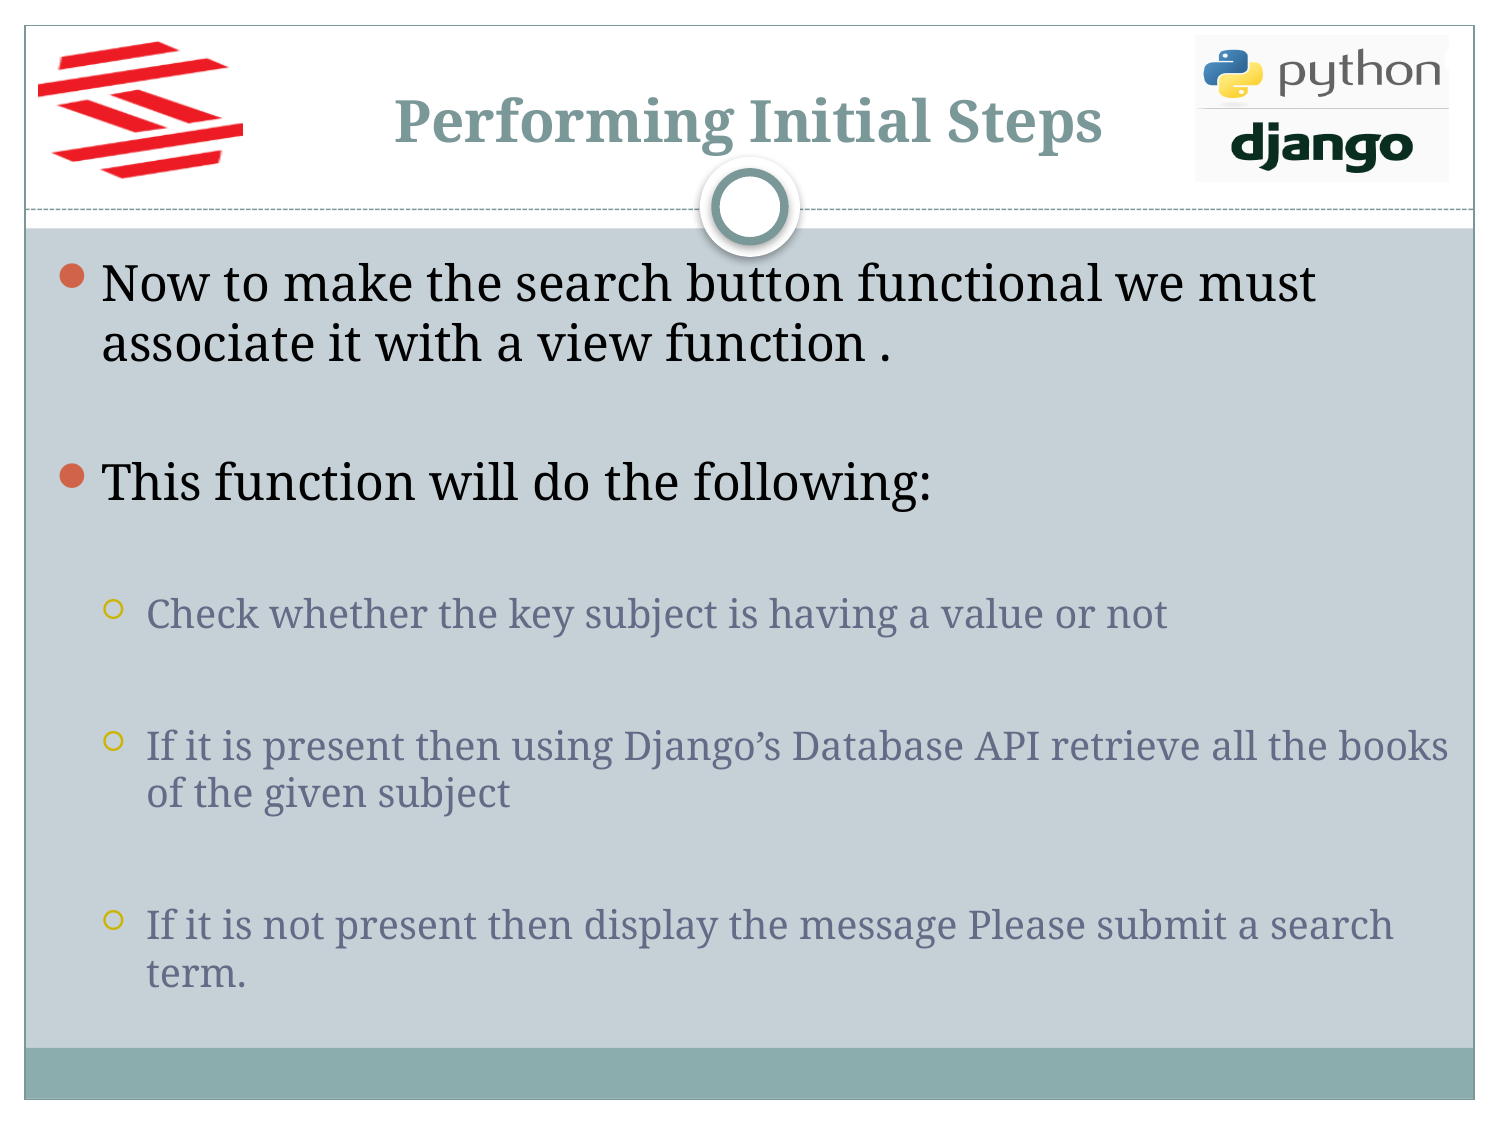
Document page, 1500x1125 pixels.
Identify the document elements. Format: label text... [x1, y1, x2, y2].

picture [1195, 34, 1449, 183]
picture [37, 40, 243, 185]
title Performing Initial Steps [237, 37, 1190, 162]
list Now to make the search button functional we must associate it with a view function . This function will do the following: Check whether the key subject is having a value or not If it is present then using Django’s Database API retrieve all the books of the given subject If it is not present then display the message Please submit a search term. [41, 243, 1471, 1125]
